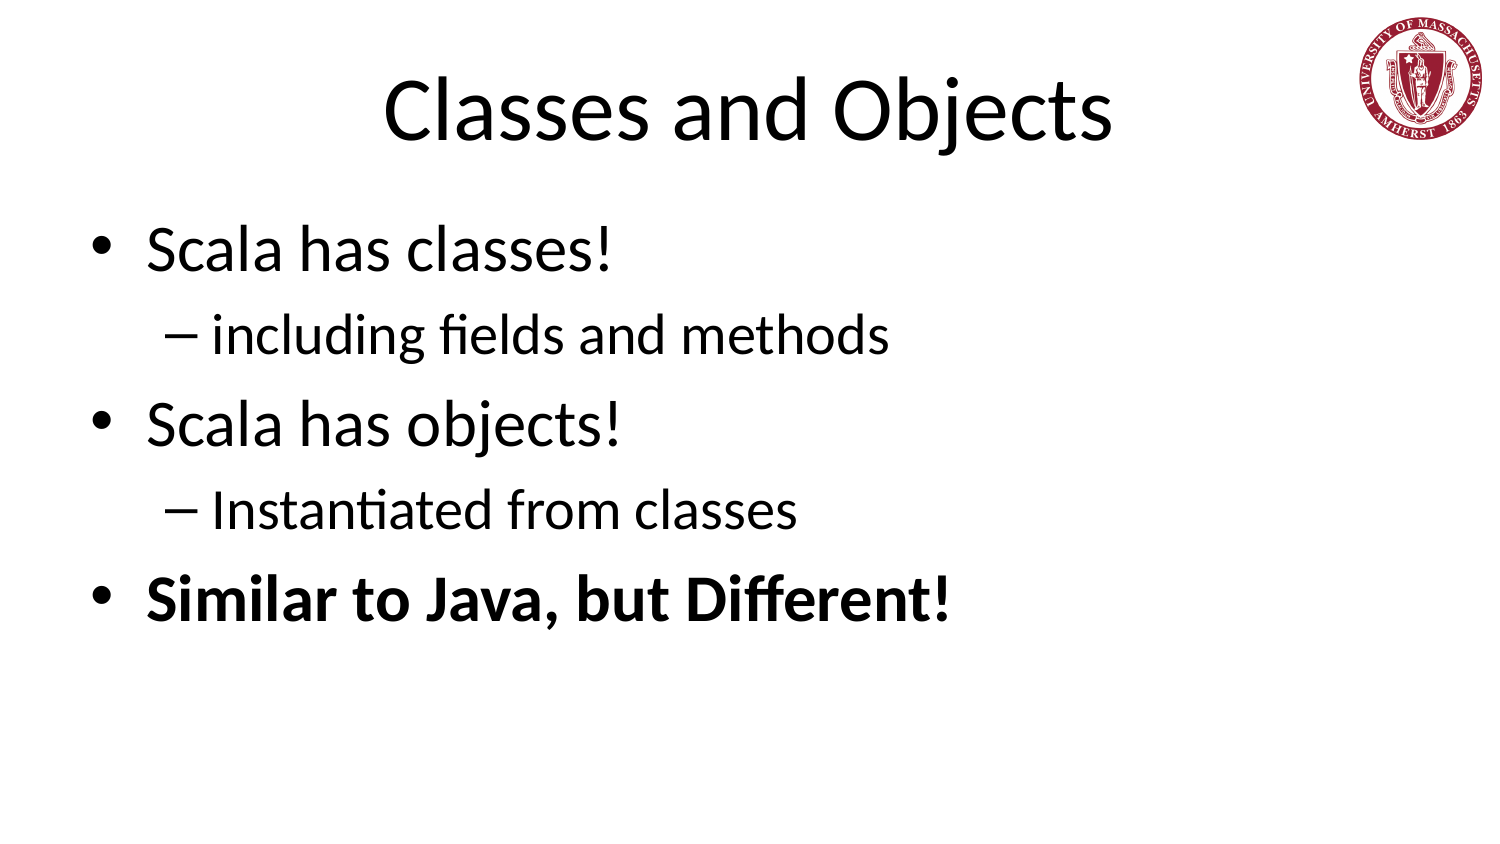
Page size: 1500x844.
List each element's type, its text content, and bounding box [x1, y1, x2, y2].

title Classes and Objects [75, 33, 1425, 175]
picture [1359, 17, 1482, 140]
list Scala has classes! including fields and methods Scala has objects! Instantiated from classes Similar to Java, but Different! [75, 196, 1425, 754]
